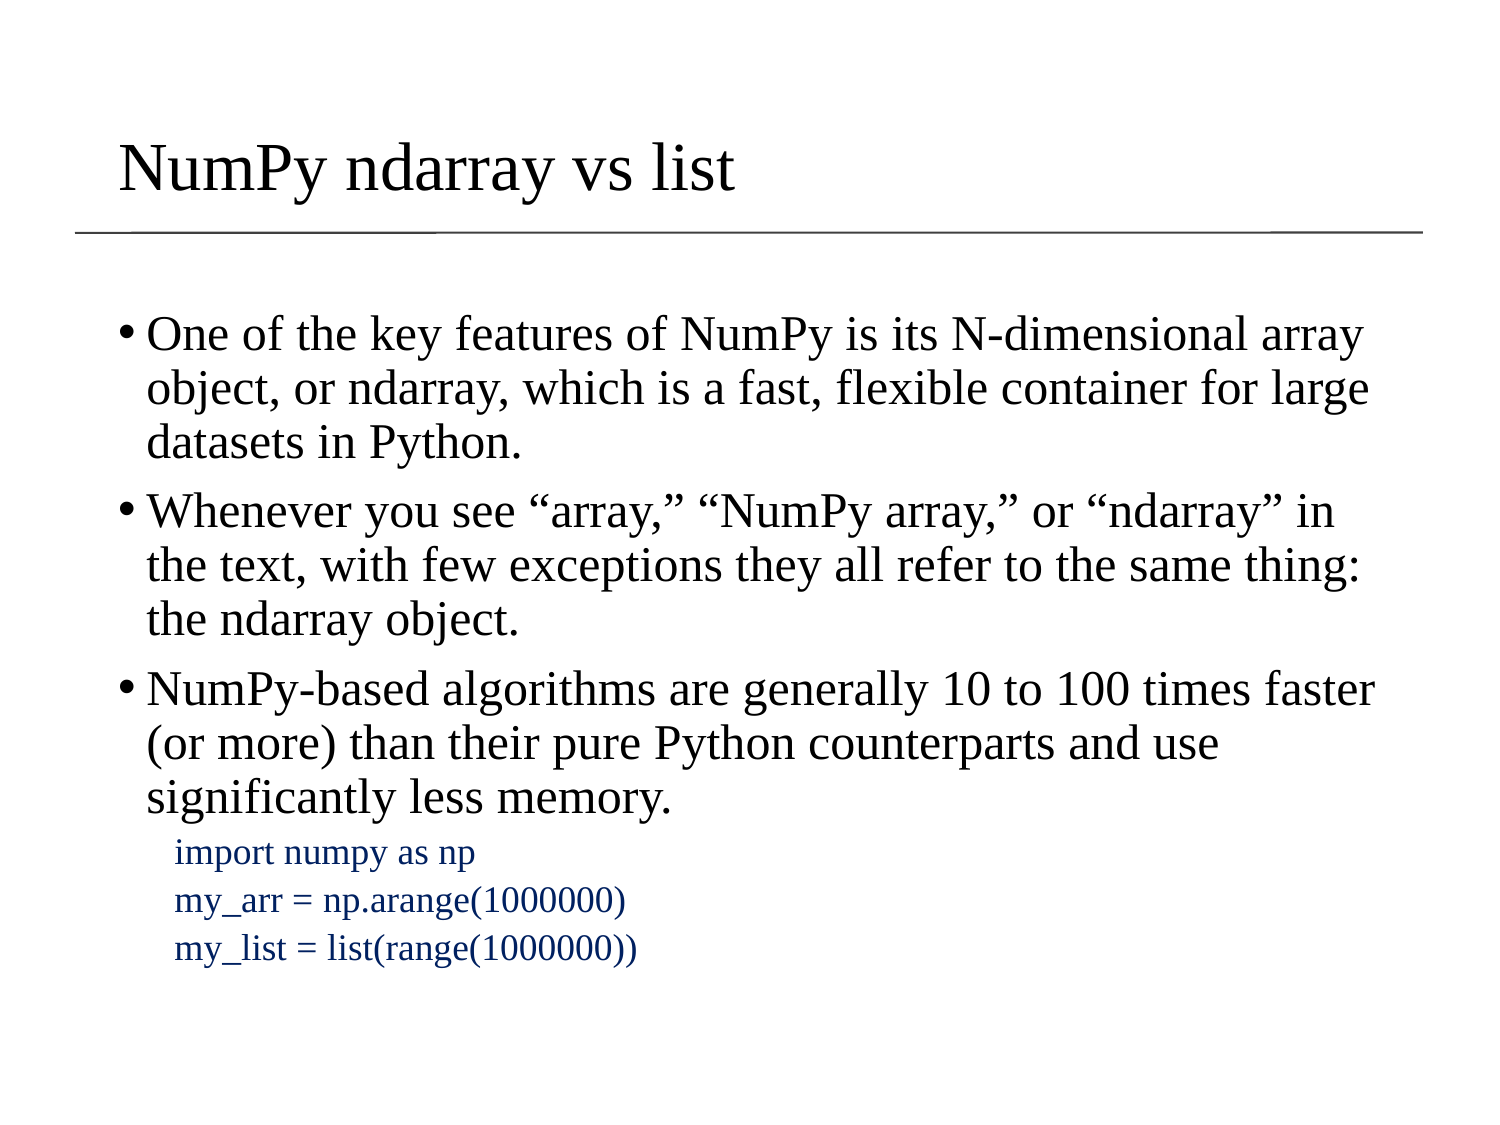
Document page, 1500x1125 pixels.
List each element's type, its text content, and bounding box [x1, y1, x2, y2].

list One of the key features of NumPy is its N-dimensional array object, or ndarray, which is a fast, flexible container for large datasets in Python. Whenever you see “array,” “NumPy array,” or “ndarray” in the text, with few exceptions they all refer to the same thing: the ndarray object. NumPy-based algorithms are generally 10 to 100 times faster (or more) than their pure Python counterparts and use significantly less memory. import numpy as np my_arr = np.arange(1000000) my_list = list(range(1000000)) [103, 299, 1397, 1054]
title NumPy ndarray vs list [103, 59, 1397, 278]
